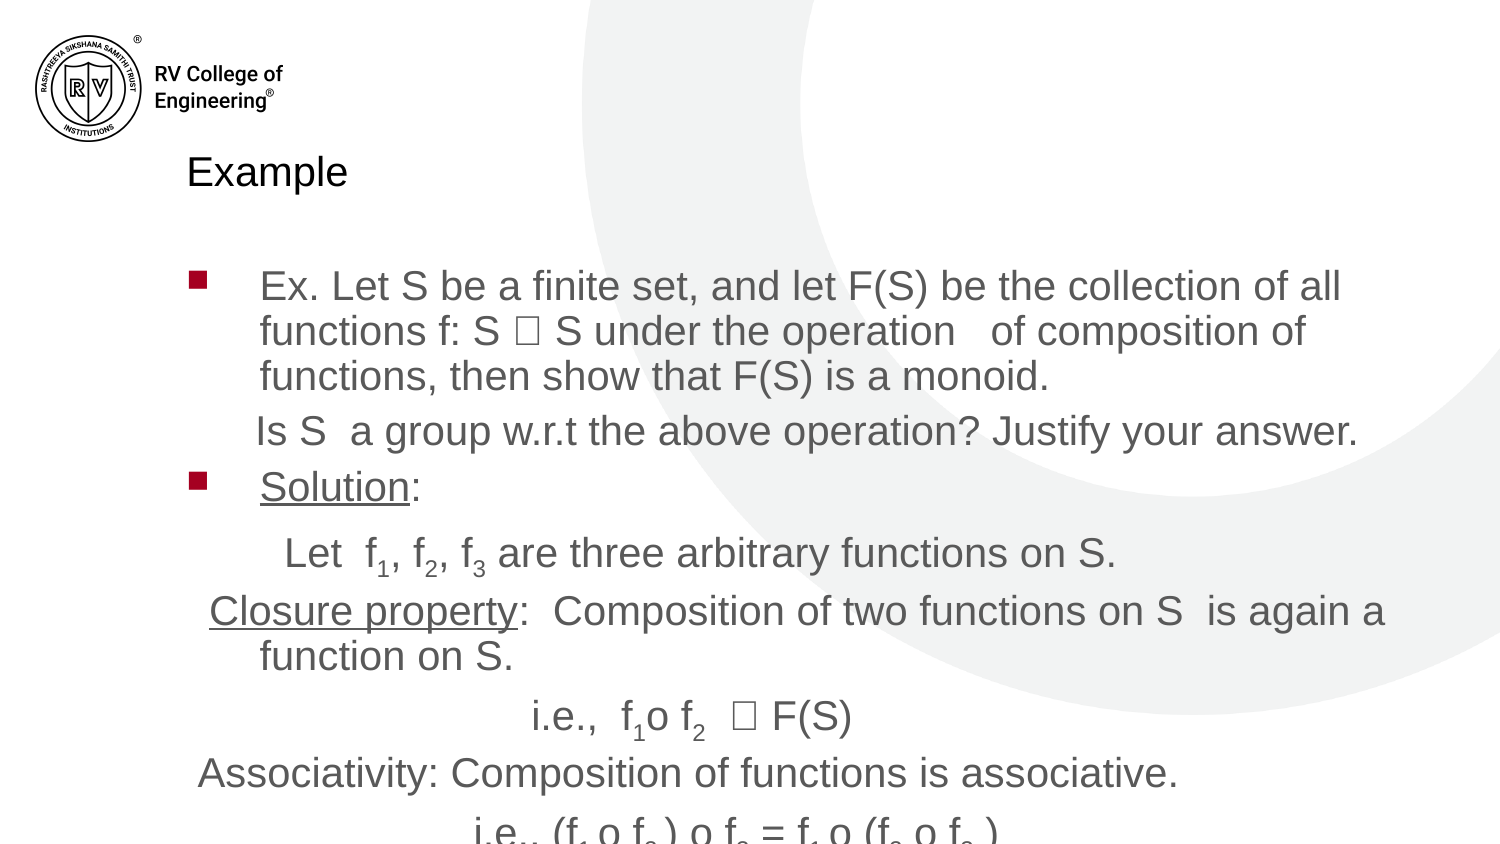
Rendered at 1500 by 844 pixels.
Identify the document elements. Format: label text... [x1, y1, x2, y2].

title Example [174, 102, 1450, 244]
list Ex. Let S be a finite set, and let F(S) be the collection of all functions f: S  S under the operation of composition of functions, then show that F(S) is a monoid. Is S a group w.r.t the above operation? Justify your answer. Solution: Let f1, f2, f3 are three arbitrary functions on S. Closure property: Composition of two functions on S is again a function on S. i.e., f1o f2  F(S) Associativity: Composition of functions is associative. i.e., (f1 o f2 ) o f3 = f1 o (f2 o f3 ) [174, 258, 1450, 765]
picture [0, 0, 1500, 844]
